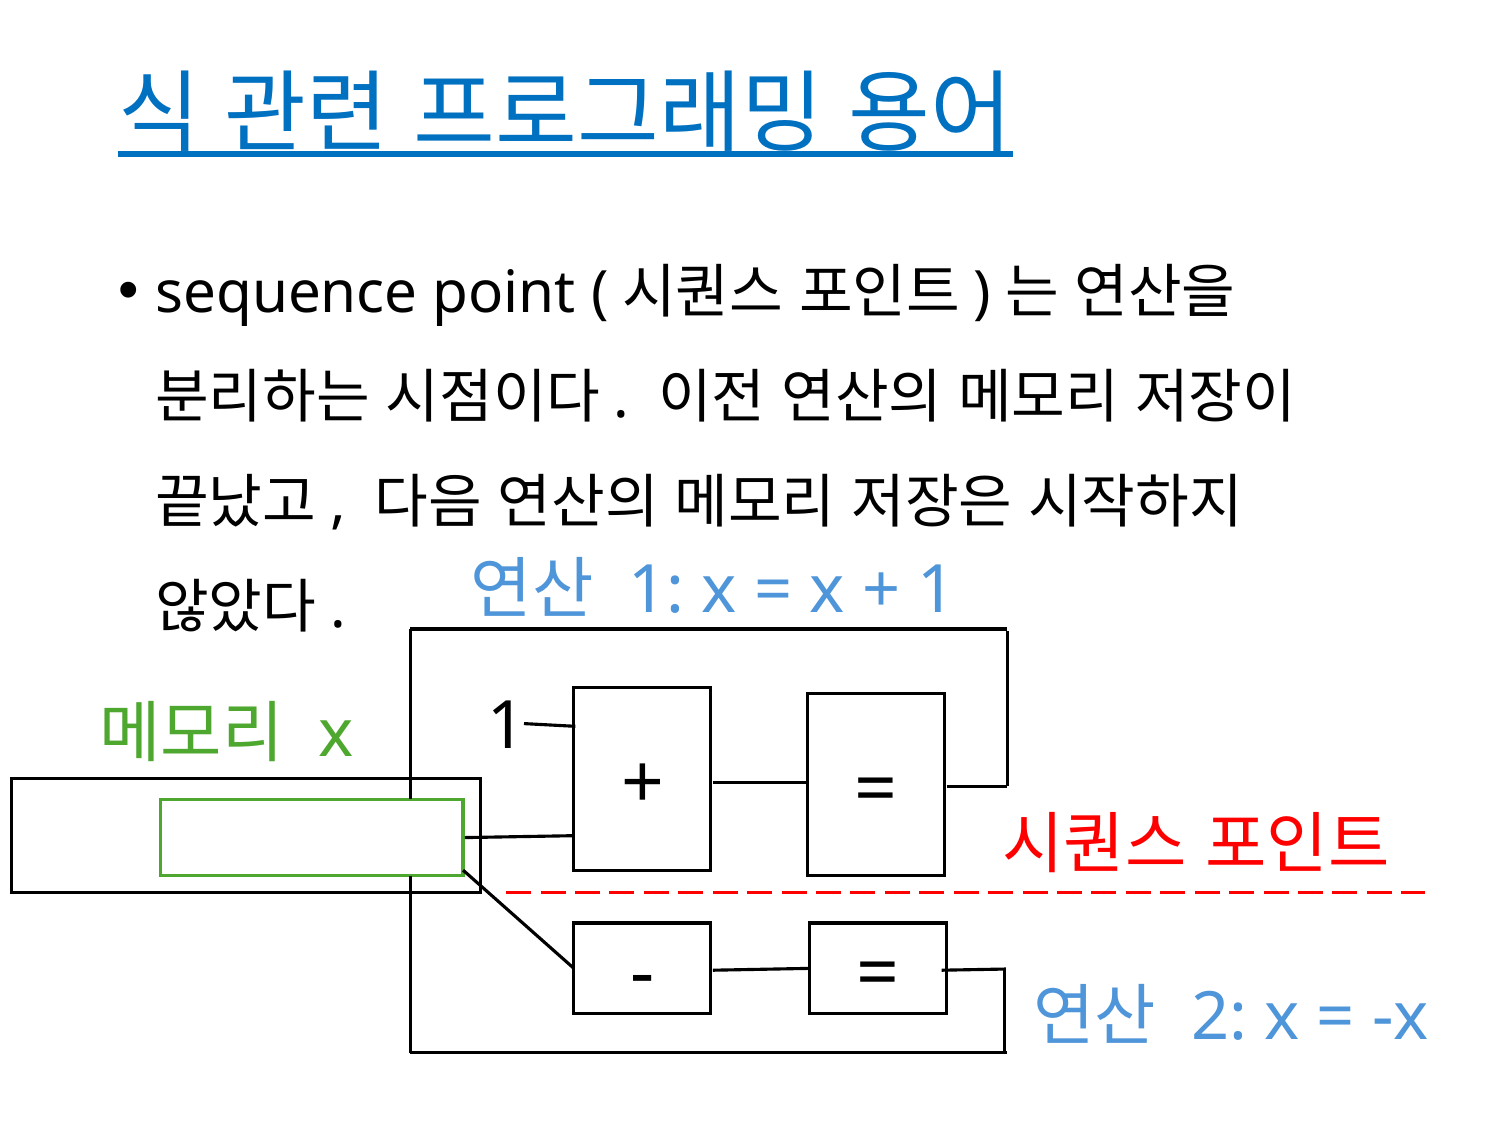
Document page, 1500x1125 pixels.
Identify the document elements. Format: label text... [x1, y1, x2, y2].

list sequence point (시퀀스 포인트)는 연산을 분리하는 시점이다. 이전 연산의 메모리 저장이 끝났고, 다음 연산의 메모리 저장은 시작하지 않았다. [103, 212, 1433, 1125]
text_box 메모리 x [84, 682, 369, 778]
text_box 시퀀스 포인트 [1008, 793, 1405, 888]
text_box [409, 628, 1008, 869]
text_box [10, 777, 409, 894]
title 식 관련 프로그래밍 용어 [103, 59, 1458, 172]
text_box 연산 1: x = x + 1 [455, 538, 972, 627]
text_box [159, 798, 409, 877]
text_box 연산 2: x = -x [1018, 965, 1445, 1061]
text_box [409, 869, 1008, 1054]
